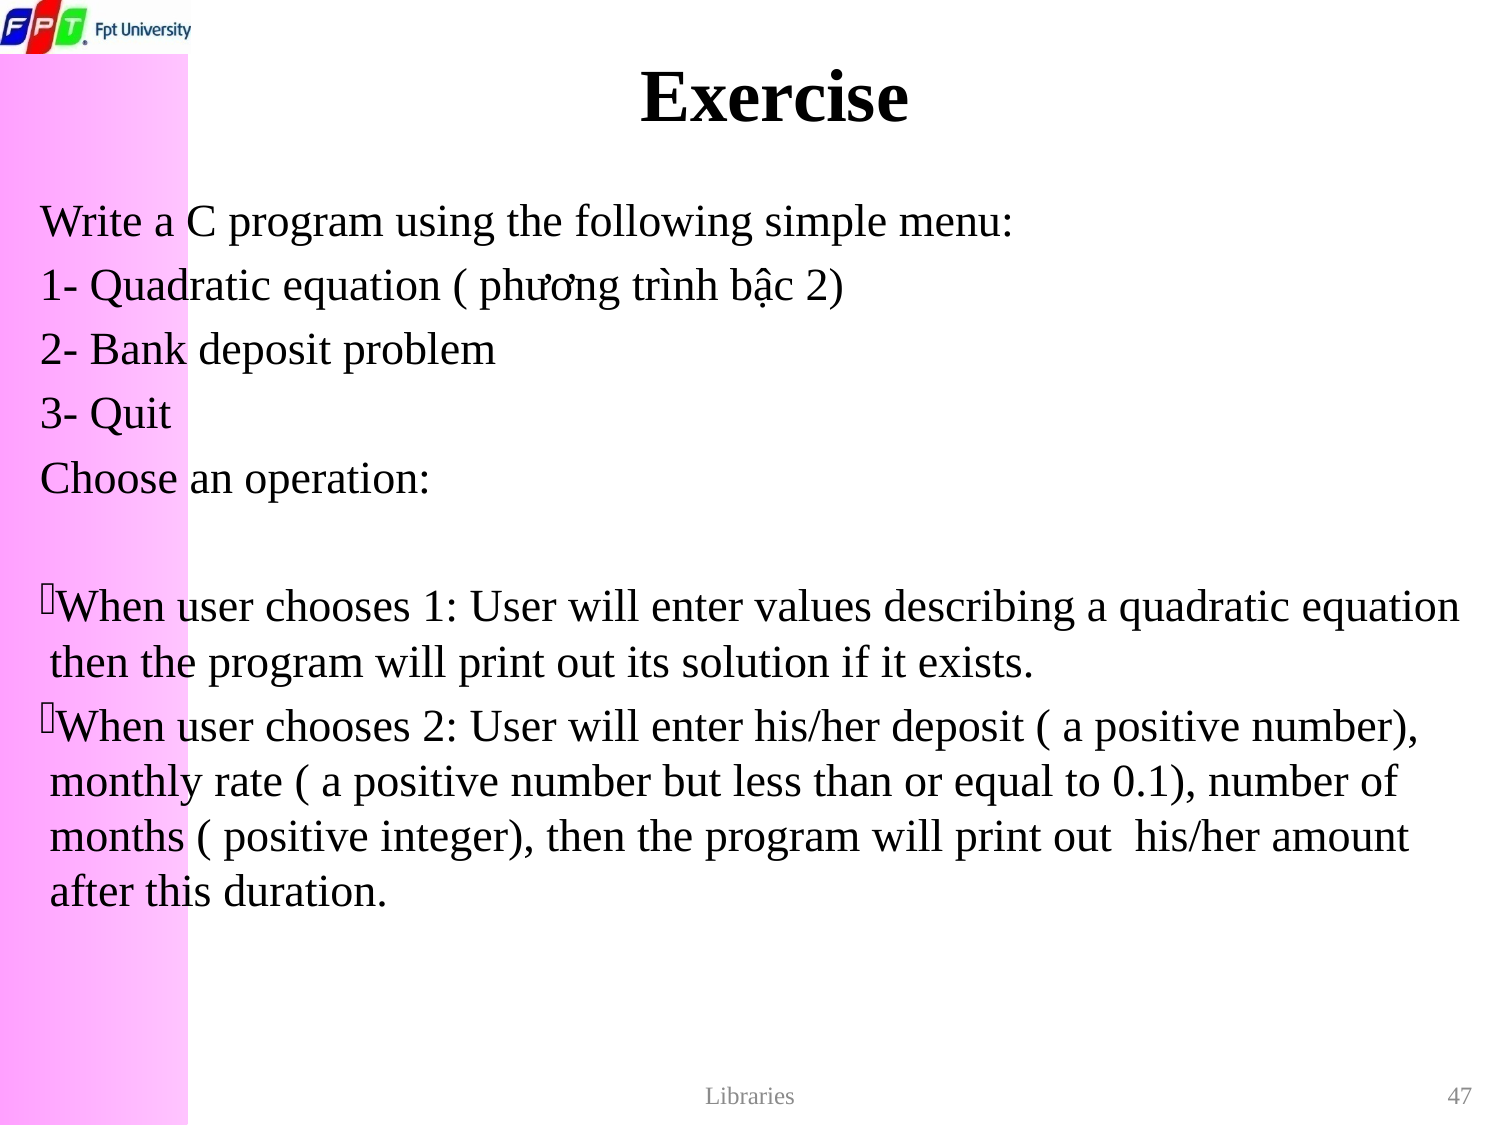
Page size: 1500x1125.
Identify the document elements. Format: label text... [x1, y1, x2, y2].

title Exercise [125, 45, 1425, 138]
slide_number 47 [1137, 1074, 1488, 1116]
picture [0, 0, 191, 54]
footer Libraries [512, 1074, 988, 1116]
list Write a C program using the following simple menu: 1- Quadratic equation ( phương trình bậc 2) 2- Bank deposit problem 3- Quit Choose an operation: When user chooses 1: User will enter values describing a quadratic equation then the program will print out its solution if it exists. When user chooses 2: User will enter his/her deposit ( a positive number), monthly rate ( a positive number but less than or equal to 0.1), number of months ( positive integer), then the program will print out his/her amount after this duration. [24, 182, 1488, 925]
